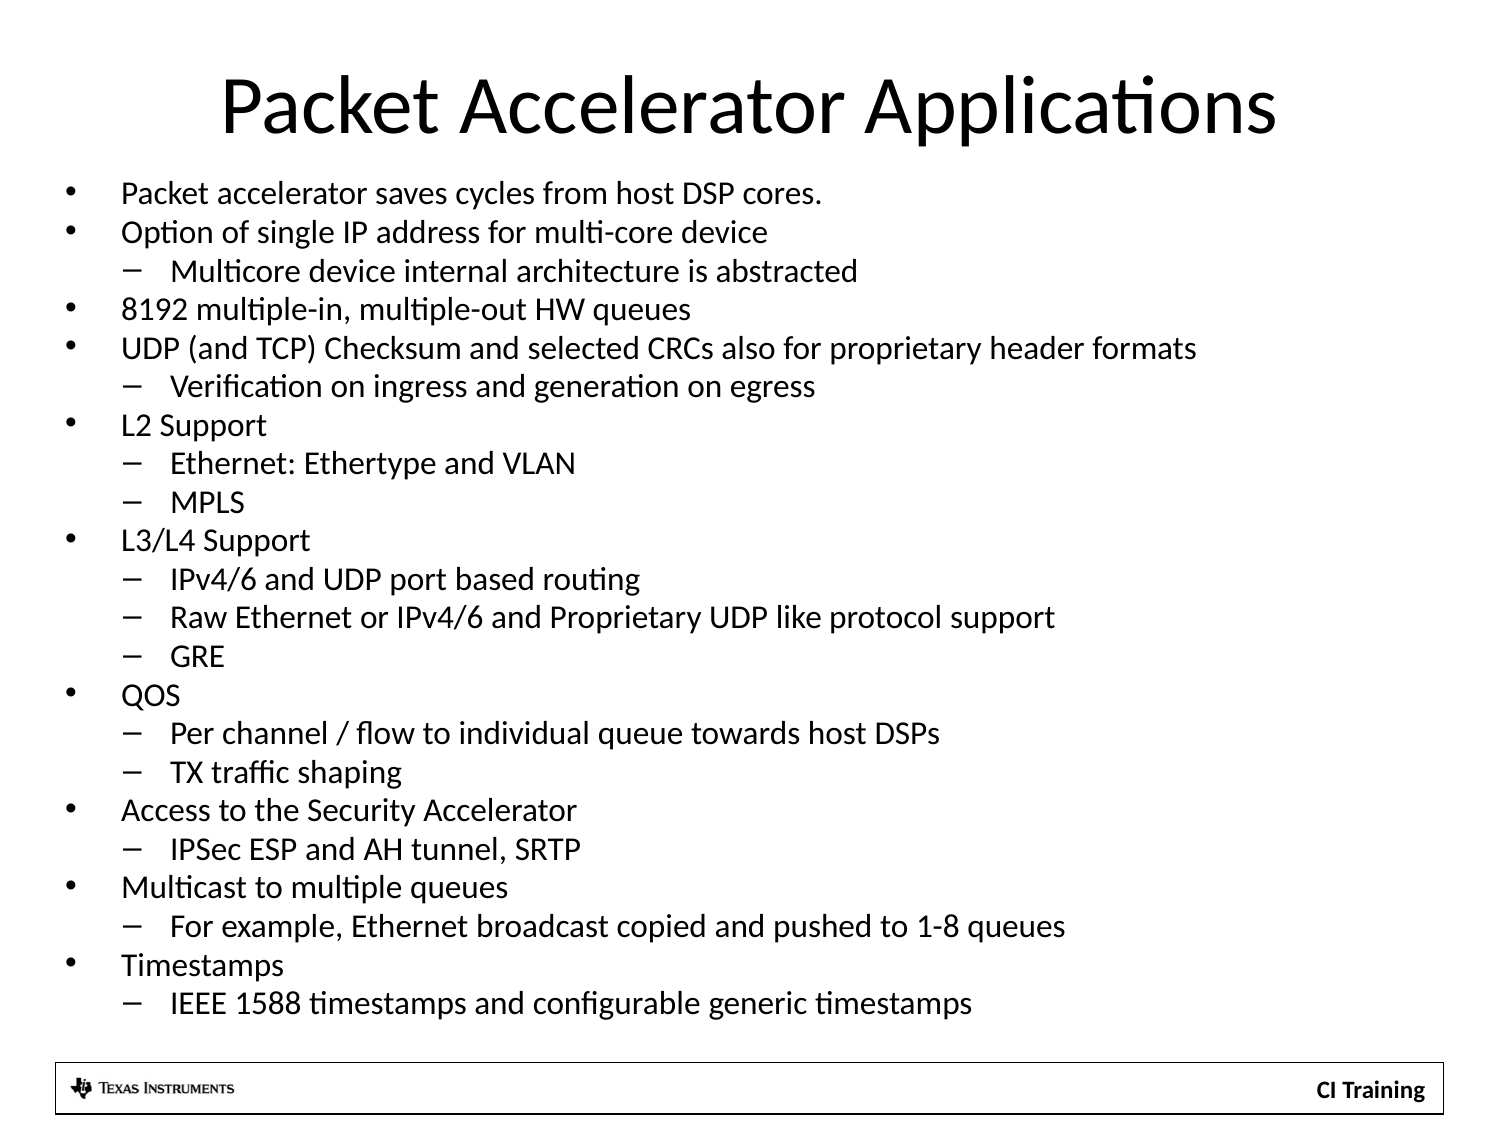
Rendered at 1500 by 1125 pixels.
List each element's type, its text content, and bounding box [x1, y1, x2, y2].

picture [59, 1066, 245, 1110]
title Packet Accelerator Applications [74, 24, 1426, 171]
list Packet accelerator saves cycles from host DSP cores. Option of single IP address for multi-core device Multicore device internal architecture is abstracted 8192 multiple-in, multiple-out HW queues UDP (and TCP) Checksum and selected CRCs also for proprietary header formats Verification on ingress and generation on egress L2 Support Ethernet: Ethertype and VLAN MPLS L3/L4 Support IPv4/6 and UDP port based routing Raw Ethernet or IPv4/6 and Proprietary UDP like protocol support GRE QOS Per channel / flow to individual queue towards host DSPs TX traffic shaping Access to the Security Accelerator IPSec ESP and AH tunnel, SRTP Multicast to multiple queues For example, Ethernet broadcast copied and pushed to 1-8 queues Timestamps IEEE 1588 timestamps and configurable generic timestamps [49, 171, 1440, 1054]
